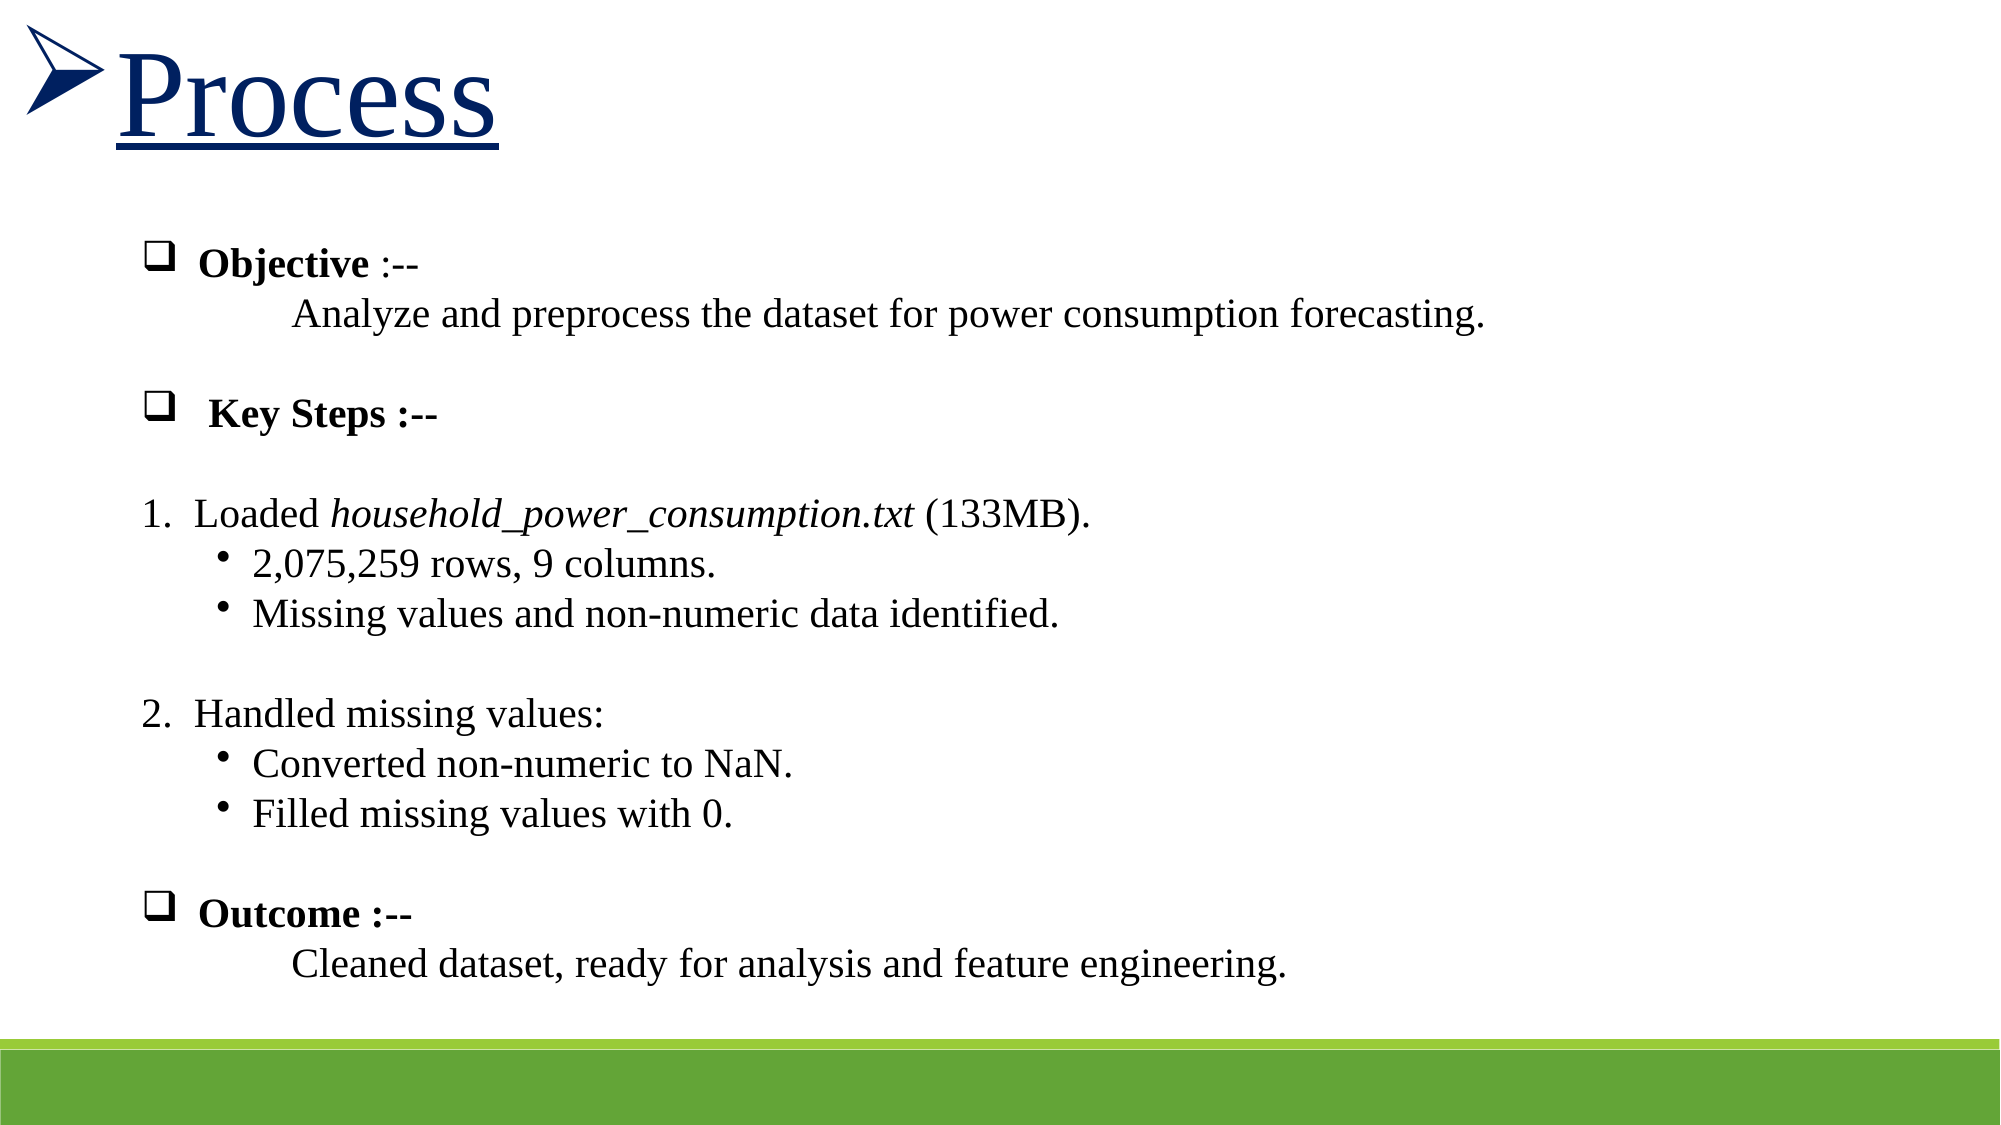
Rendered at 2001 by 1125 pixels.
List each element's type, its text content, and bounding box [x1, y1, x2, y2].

text_box Objective :-- Analyze and preprocess the dataset for power consumption forecasting. Key Steps :-- Loaded household_power_consumption.txt (133MB). 2,075,259 rows, 9 columns. Missing values and non-numeric data identified. Handled missing values: Converted non-numeric to NaN. Filled missing values with 0. Outcome :-- Cleaned dataset, ready for analysis and feature engineering. [126, 228, 1915, 994]
text_box Process [1, 3, 1002, 169]
